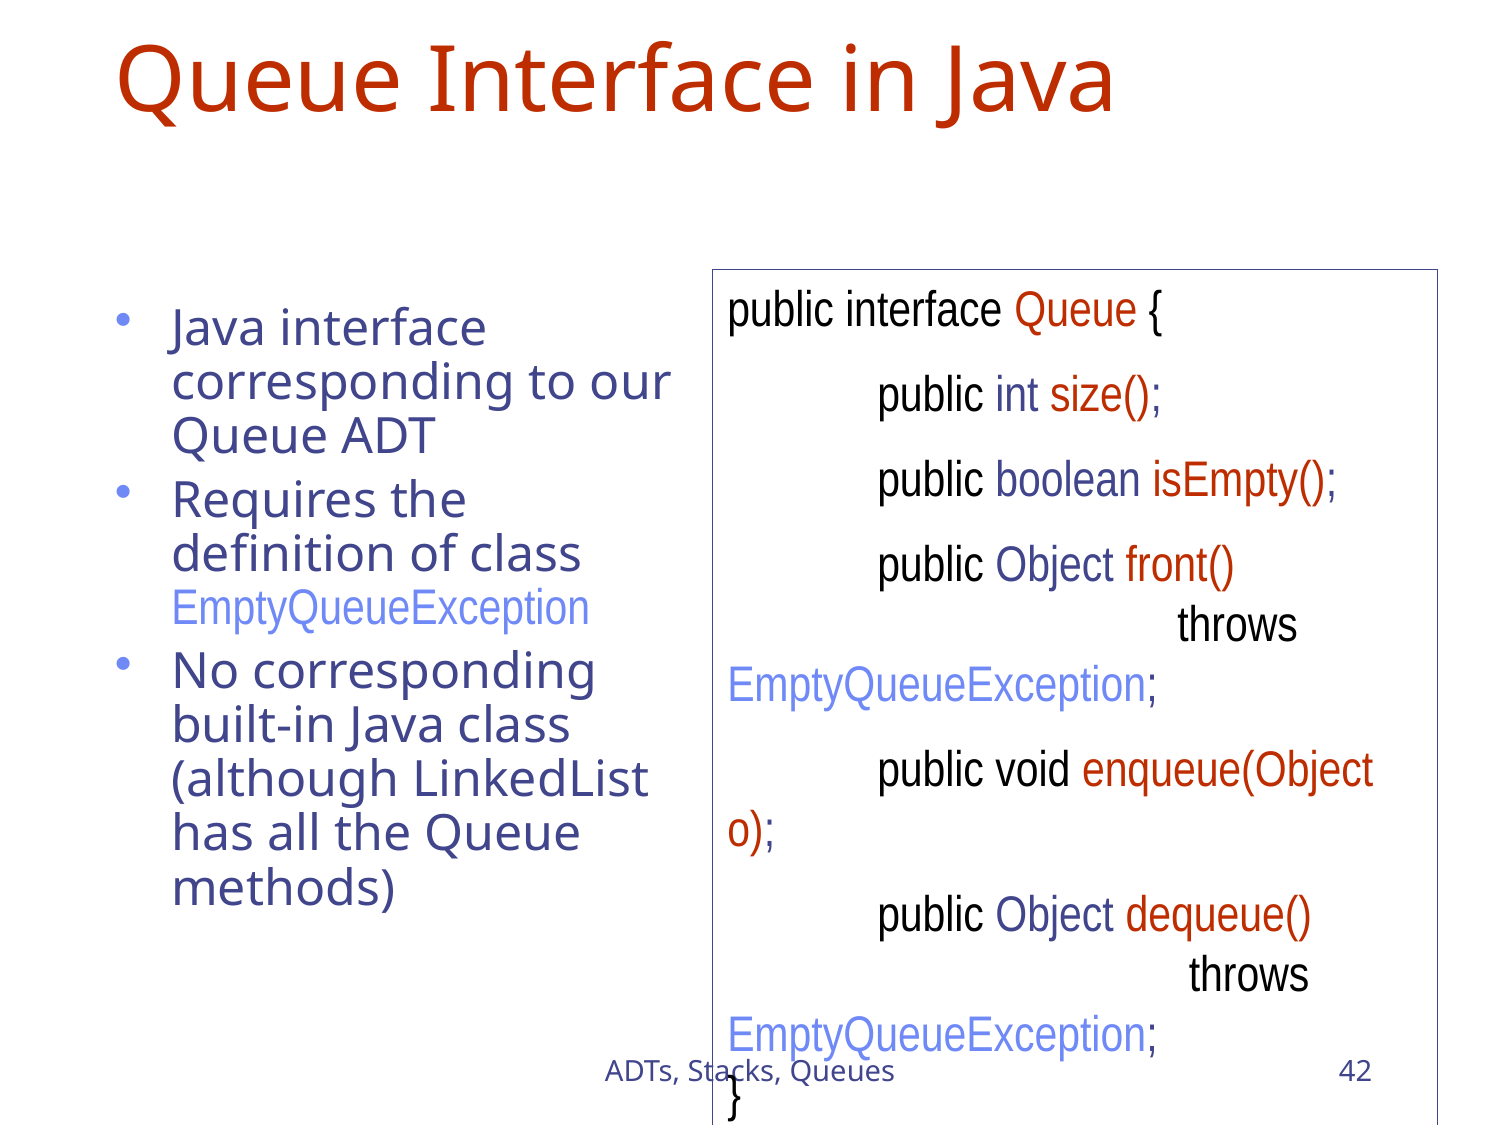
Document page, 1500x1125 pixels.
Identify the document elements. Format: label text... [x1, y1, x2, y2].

text_box public interface Queue { public int size(); public boolean isEmpty(); public Object front() throws EmptyQueueException; public void enqueue(Object o); public Object dequeue() throws EmptyQueueException; } [712, 269, 1438, 1125]
title Queue Interface in Java [99, 49, 1376, 138]
footer ADTs, Stacks, Queues [512, 1024, 712, 1101]
list Java interface corresponding to our Queue ADT Requires the definition of class EmptyQueueException No corresponding built-in Java class (although LinkedList has all the Queue methods) [99, 294, 688, 958]
